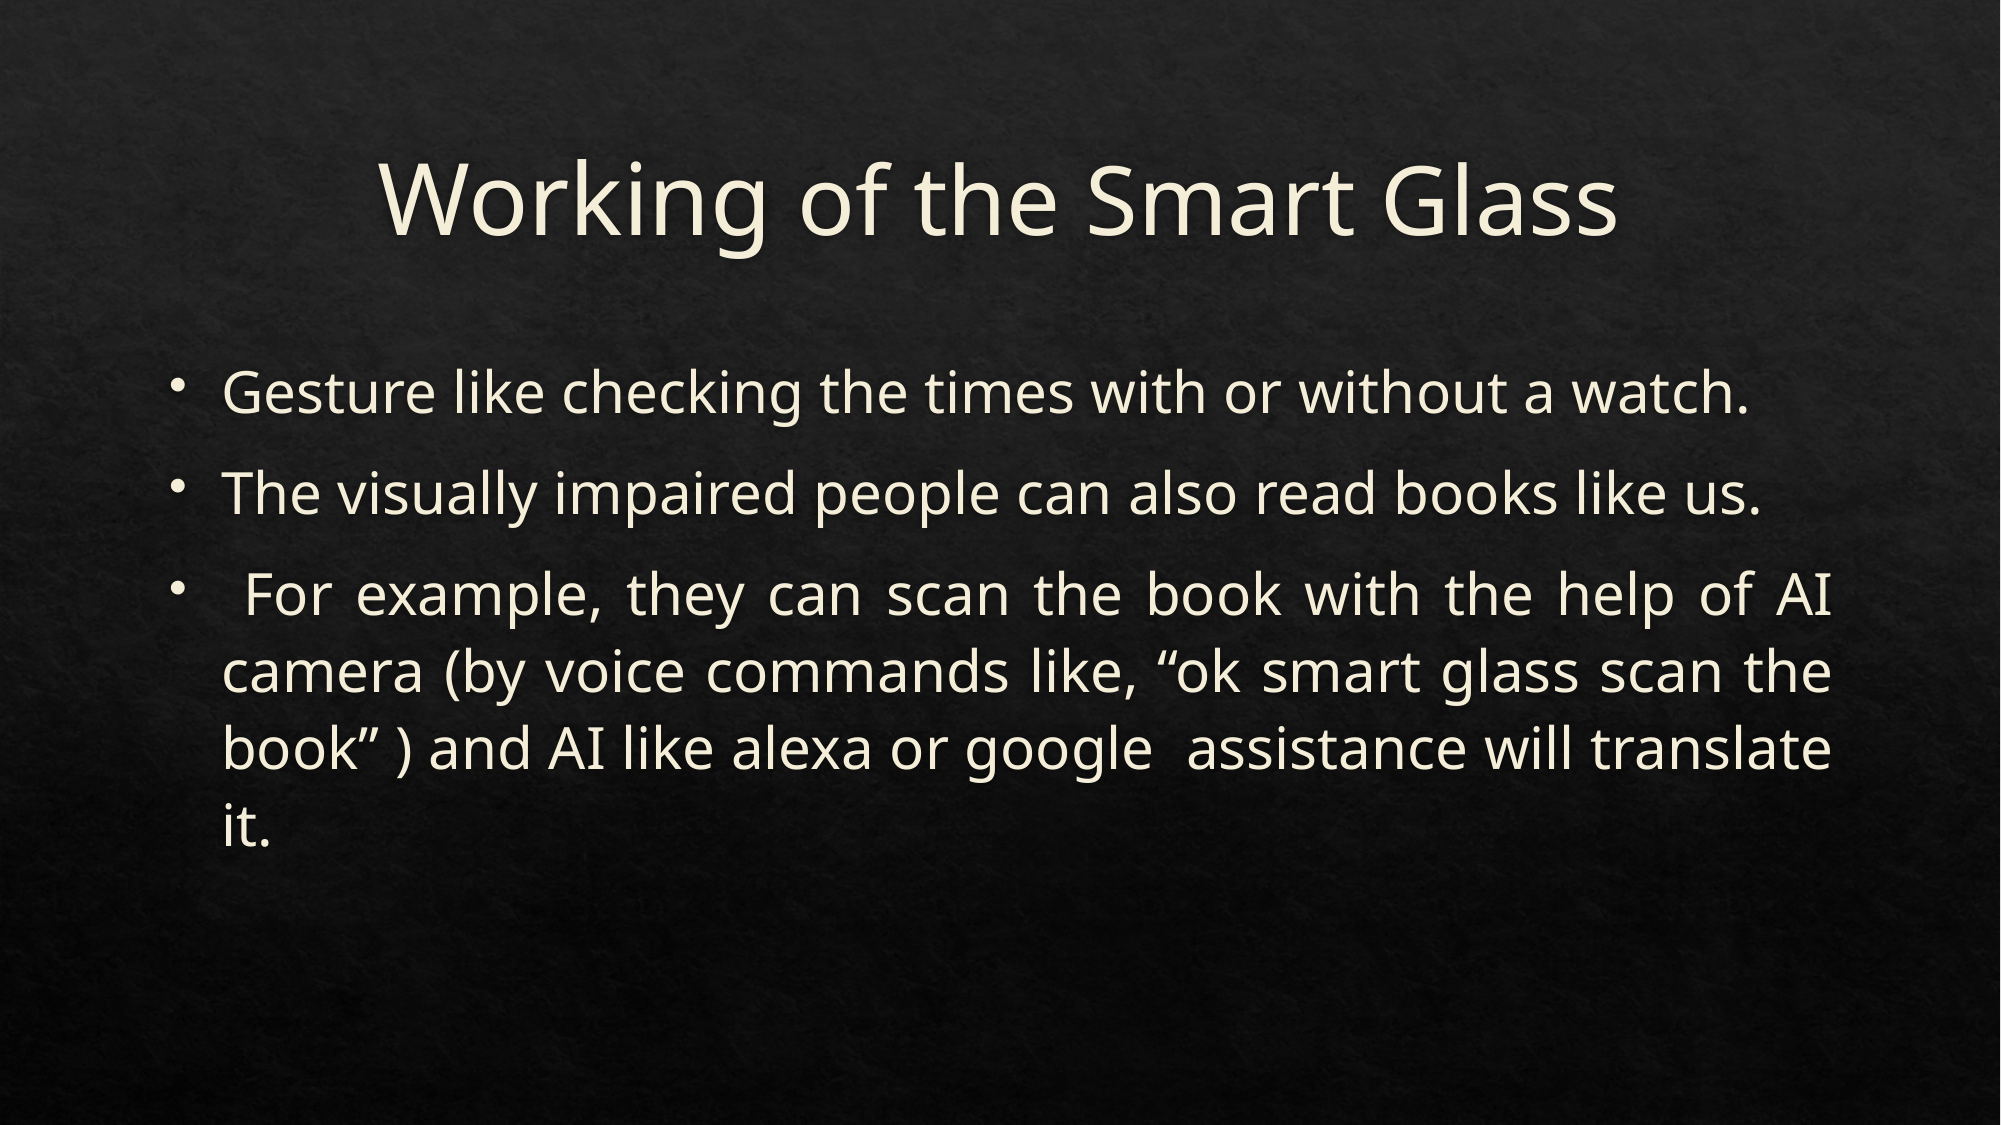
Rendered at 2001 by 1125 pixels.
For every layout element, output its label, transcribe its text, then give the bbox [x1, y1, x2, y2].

list Gesture like checking the times with or without a watch. The visually impaired people can also read books like us. For example, they can scan the book with the help of AI camera (by voice commands like, “ok smart glass scan the book” ) and AI like alexa or google assistance will translate it. [149, 340, 1849, 950]
title Working of the Smart Glass [149, 99, 1849, 307]
